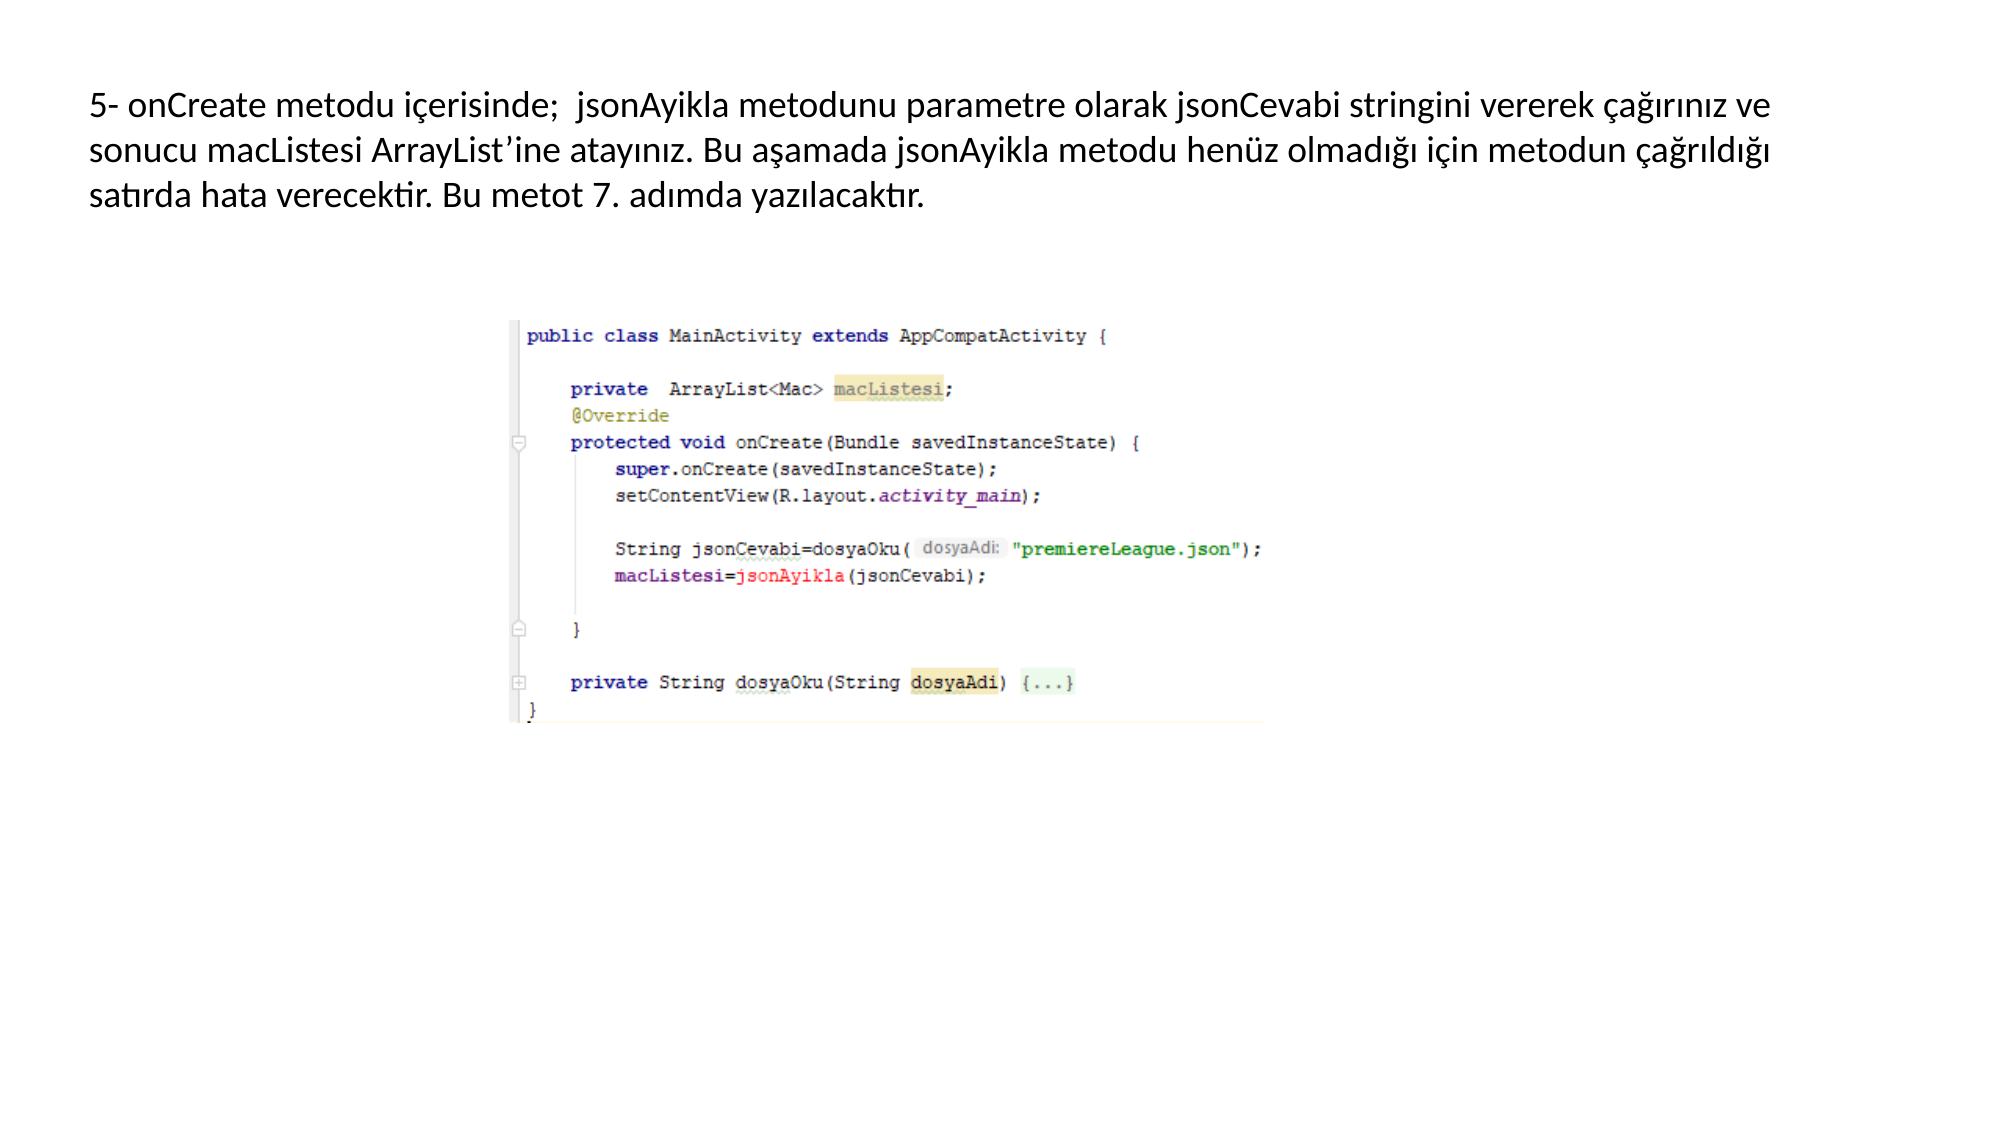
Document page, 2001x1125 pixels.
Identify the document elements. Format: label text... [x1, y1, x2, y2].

text_box 5- onCreate metodu içerisinde; jsonAyikla metodunu parametre olarak jsonCevabi stringini vererek çağırınız ve sonucu macListesi ArrayList’ine atayınız. Bu aşamada jsonAyikla metodu henüz olmadığı için metodun çağrıldığı satırda hata verecektir. Bu metot 7. adımda yazılacaktır. [73, 72, 1880, 222]
picture [509, 320, 1265, 723]
